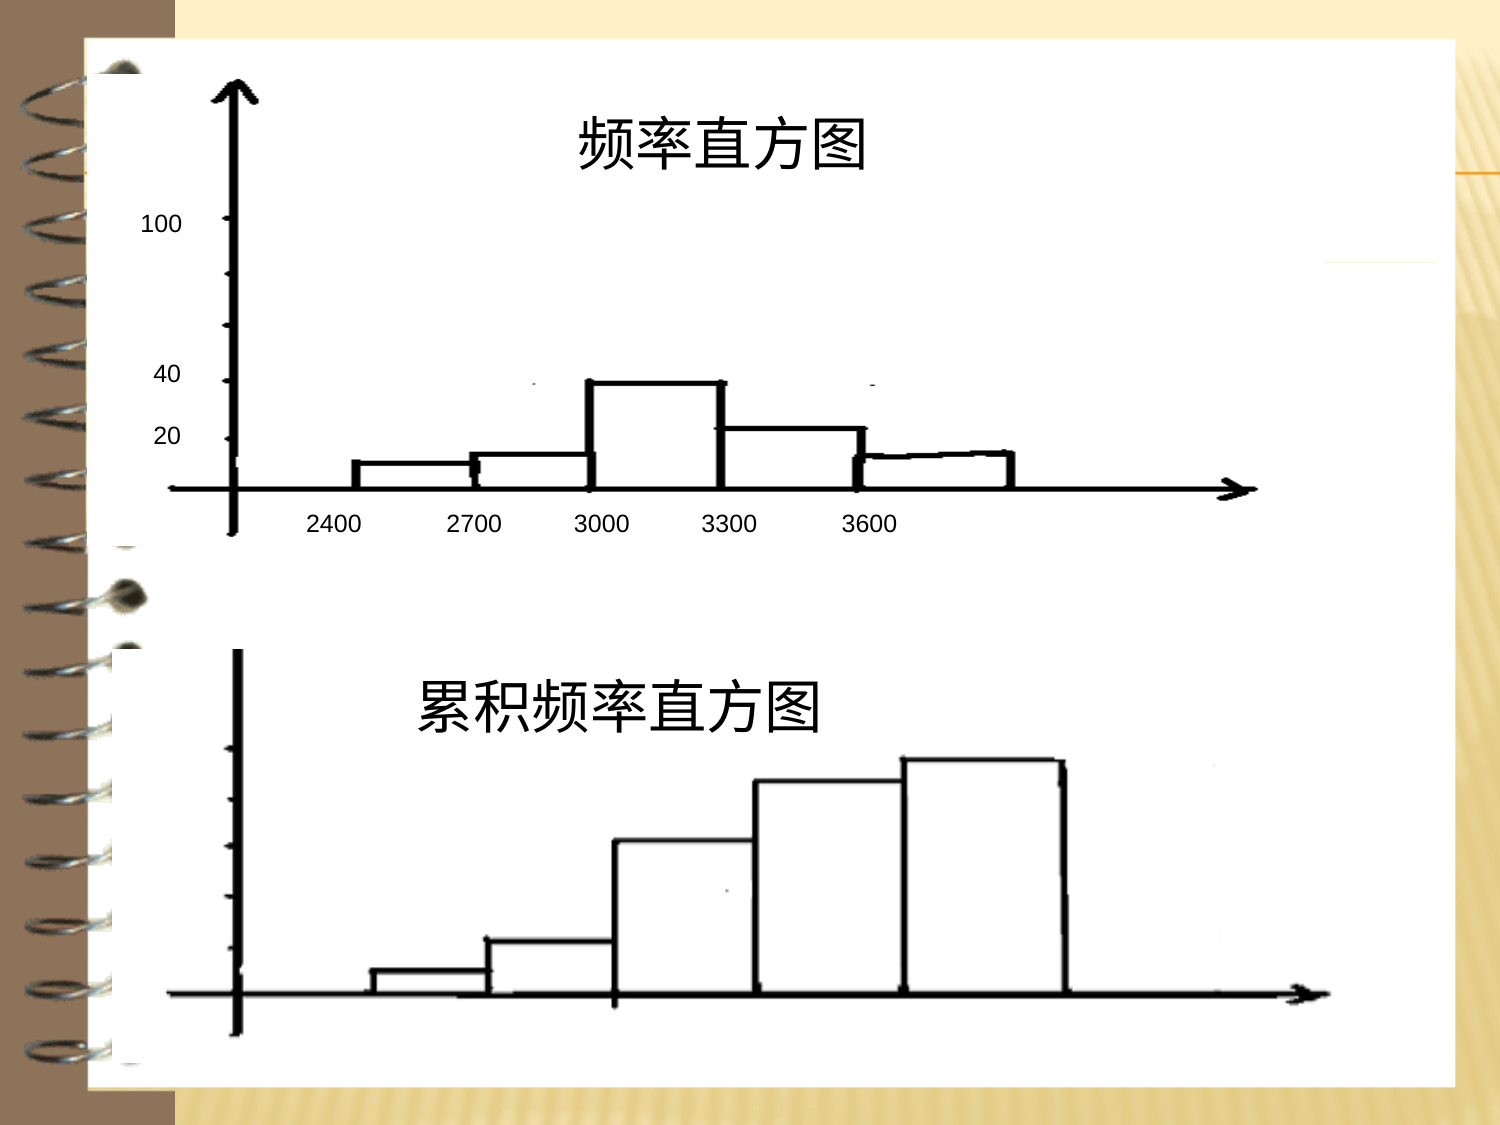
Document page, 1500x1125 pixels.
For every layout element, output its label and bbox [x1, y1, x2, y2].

picture [0, 0, 175, 1125]
text_box [87, 74, 1325, 546]
text_box [112, 649, 1338, 1063]
